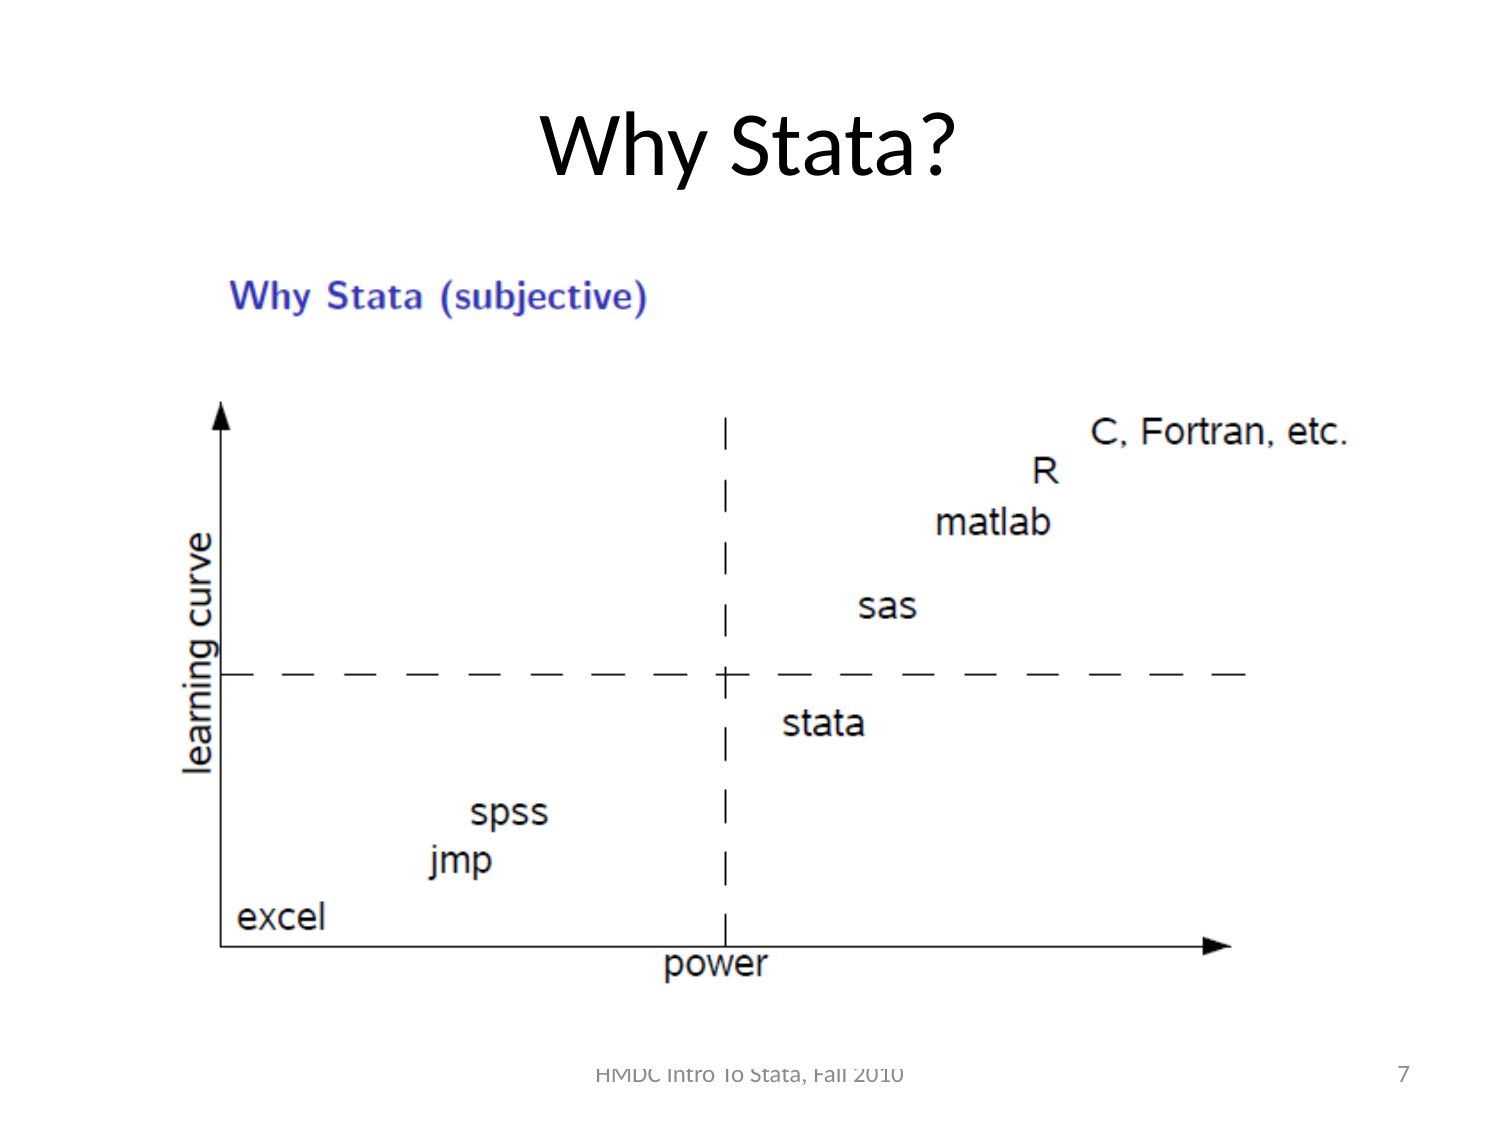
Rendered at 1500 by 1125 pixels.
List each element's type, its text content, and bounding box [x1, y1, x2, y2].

footer HMDC Intro To Stata, Fall 2010 [512, 1077, 988, 1103]
picture [174, 274, 1388, 1069]
title Why Stata? [75, 45, 1425, 233]
slide_number 7 [1074, 1042, 1425, 1103]
